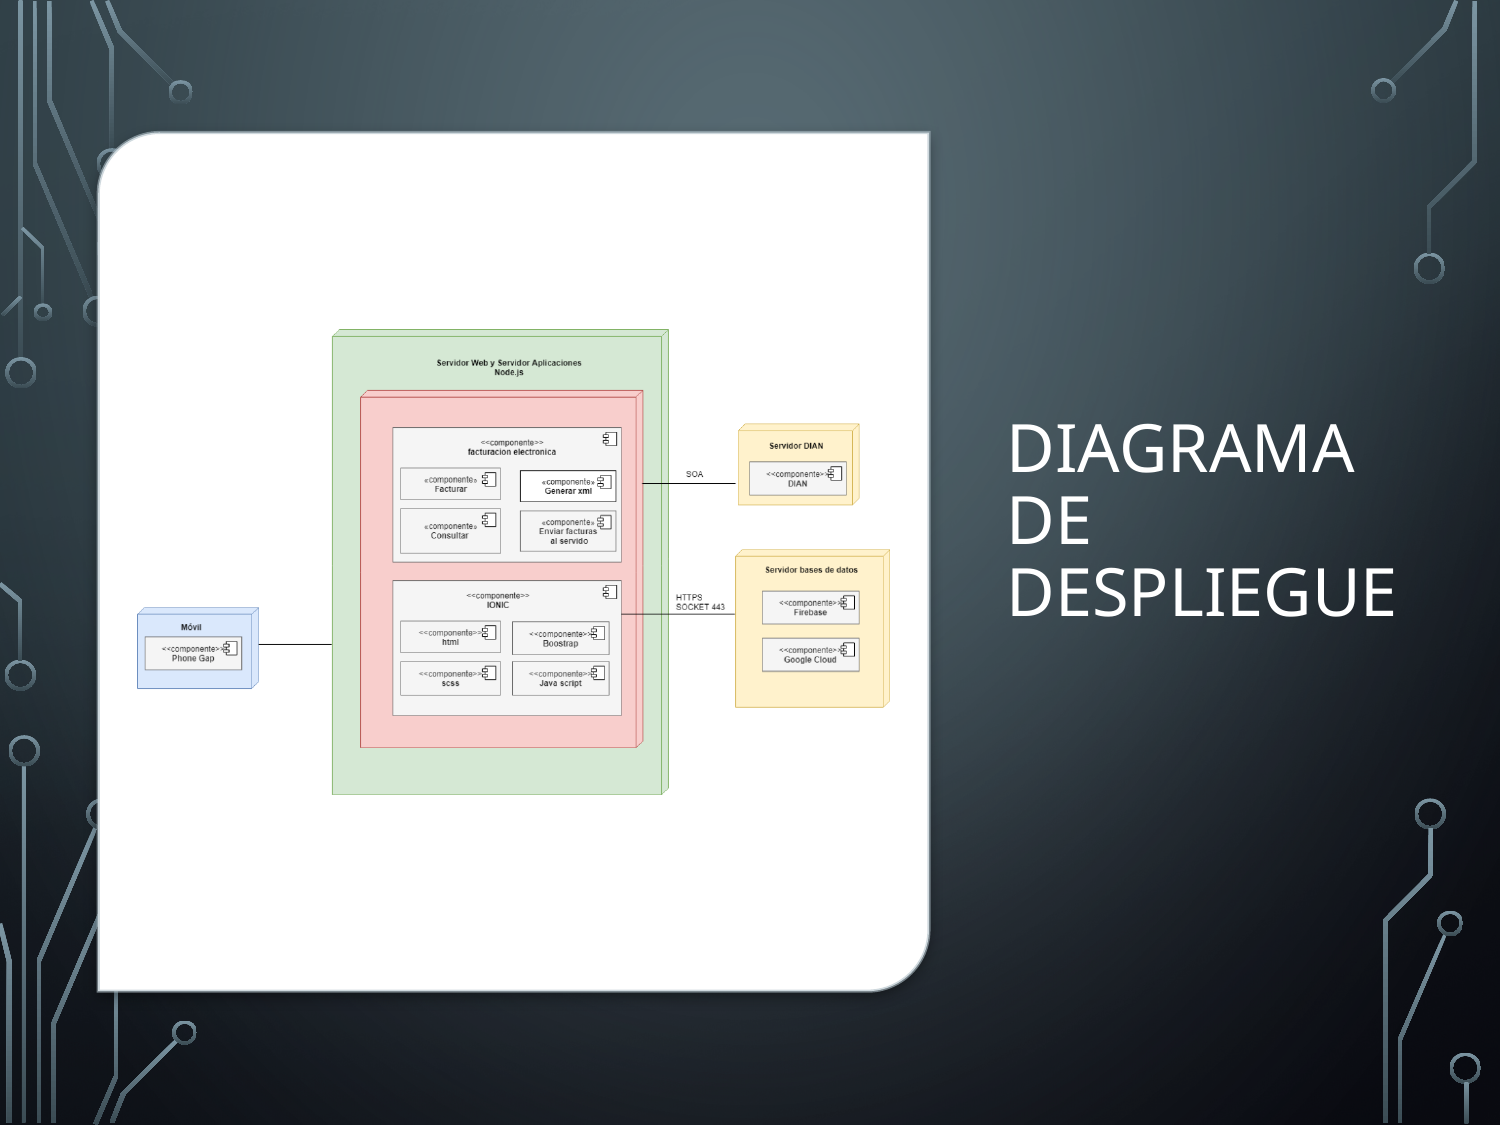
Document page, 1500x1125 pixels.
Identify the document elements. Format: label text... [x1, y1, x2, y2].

title Diagrama de despliegue [991, 364, 1422, 639]
picture [137, 329, 890, 795]
text_box [96, 131, 931, 993]
